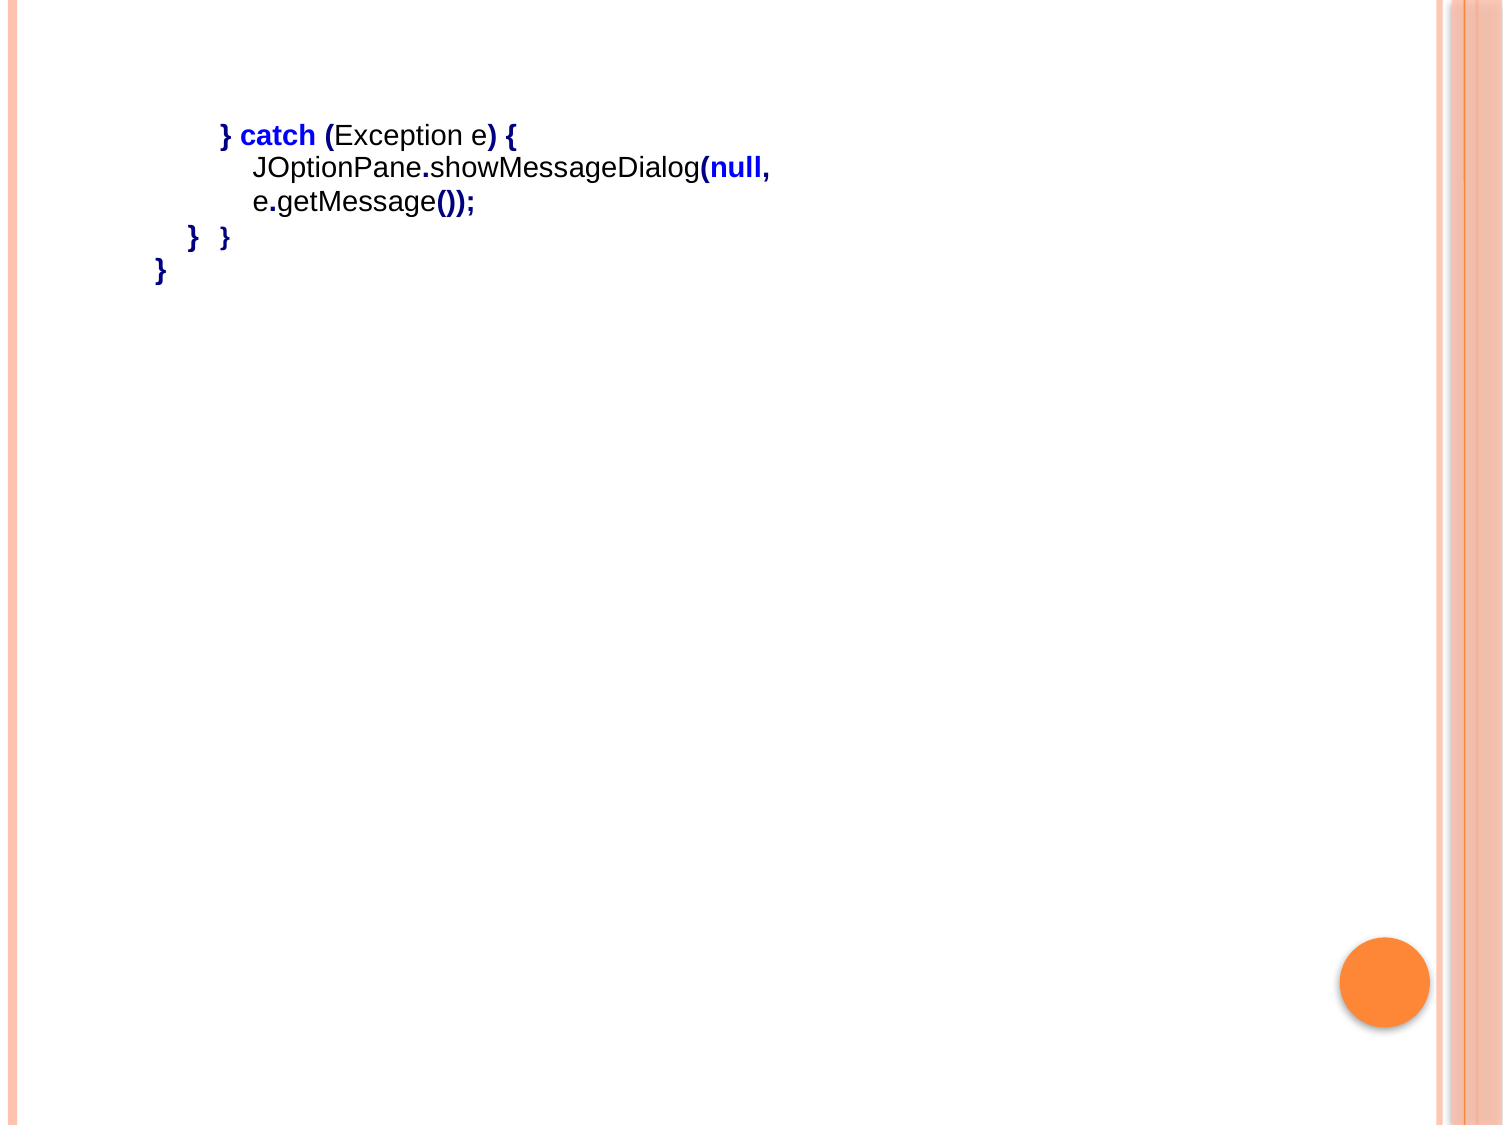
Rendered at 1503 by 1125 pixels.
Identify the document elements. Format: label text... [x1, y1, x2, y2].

text_box } catch (Exception e) { JOptionPane.showMessageDialog(null, e.getMessage()); } [218, 119, 1006, 220]
text_box } [153, 253, 174, 287]
text_box } [185, 219, 206, 254]
